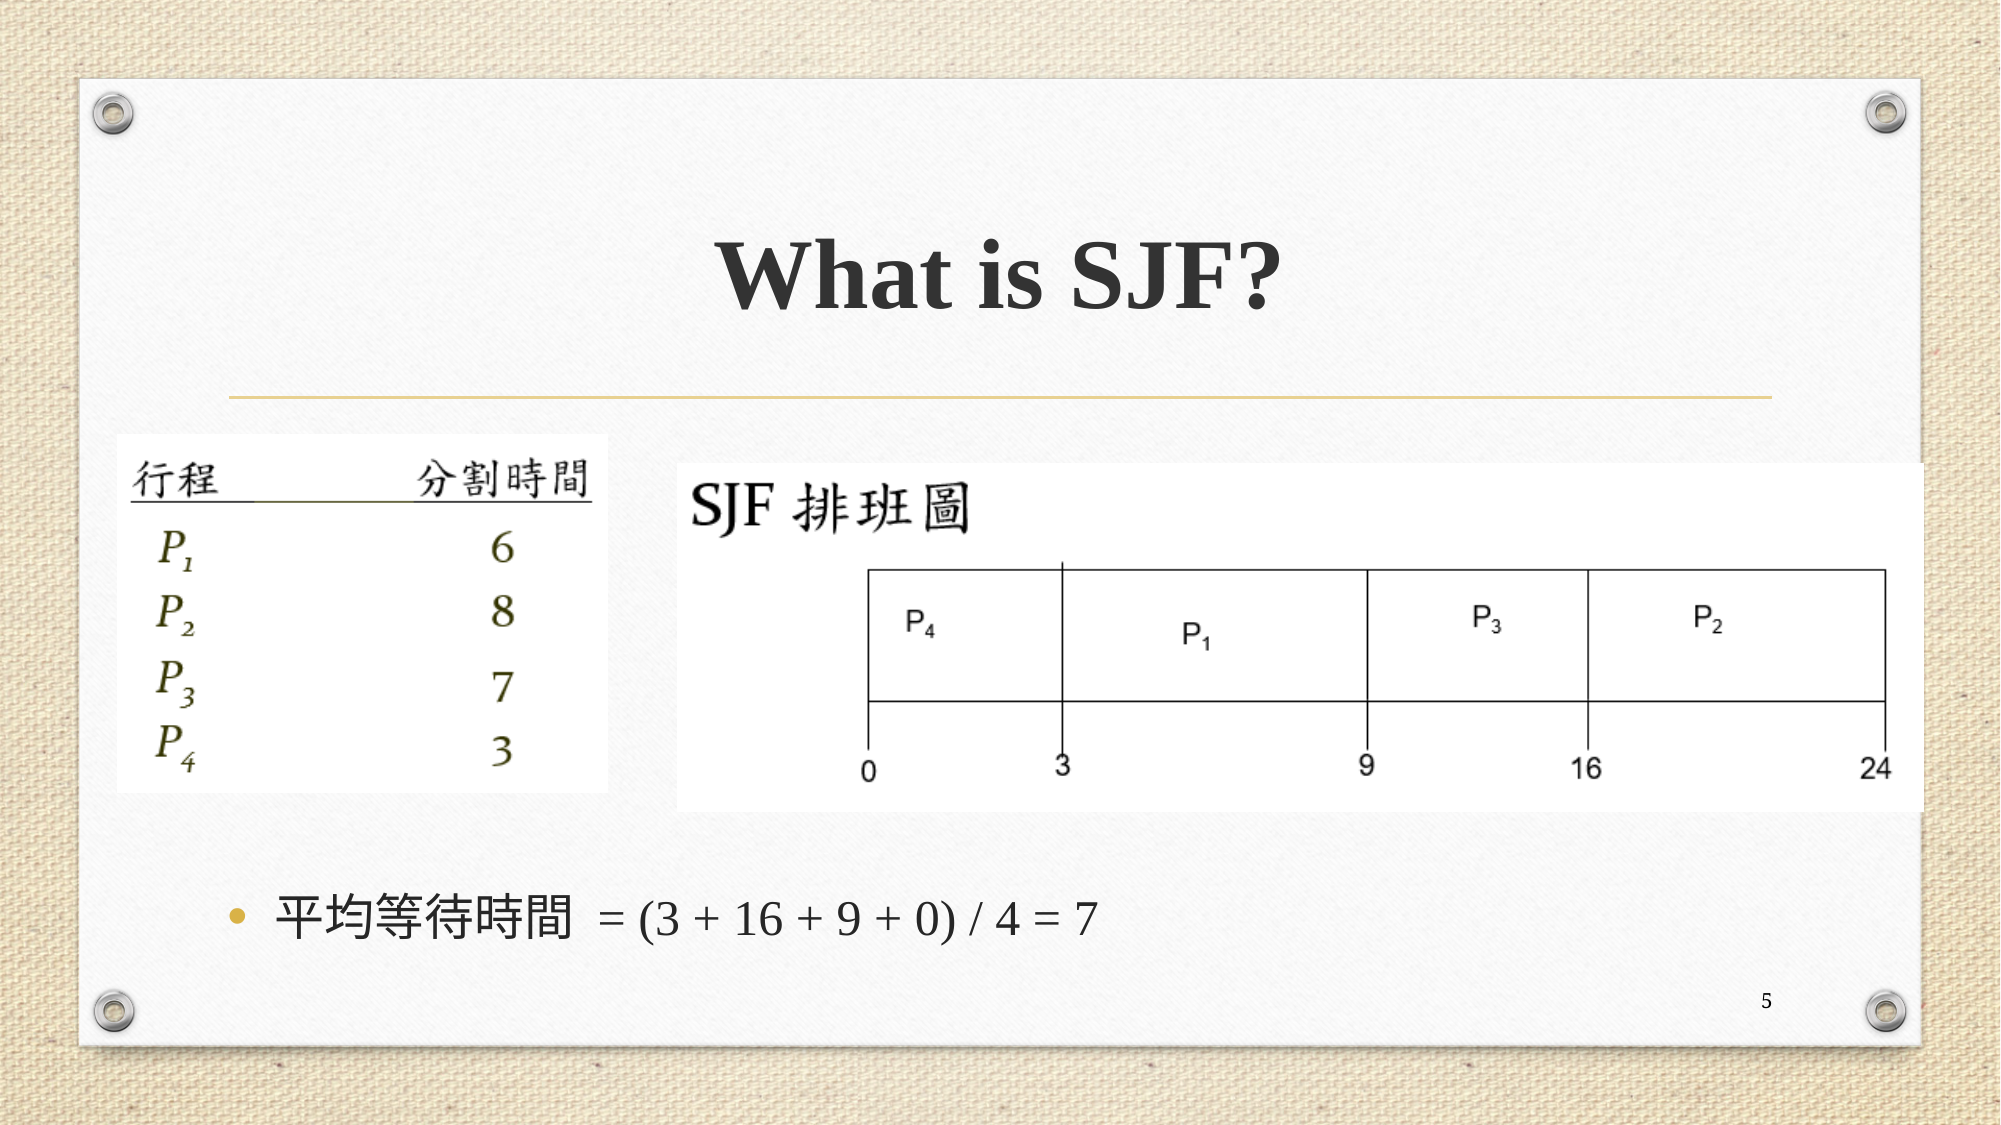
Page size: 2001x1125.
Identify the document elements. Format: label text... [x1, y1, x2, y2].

list 平均等待時間 = (3 + 16 + 9 + 0) / 4 = 7 [212, 877, 1788, 1010]
slide_number 5 [1698, 979, 1788, 1025]
picture [0, 0, 2001, 1125]
title What is SJF? [212, 161, 1788, 375]
